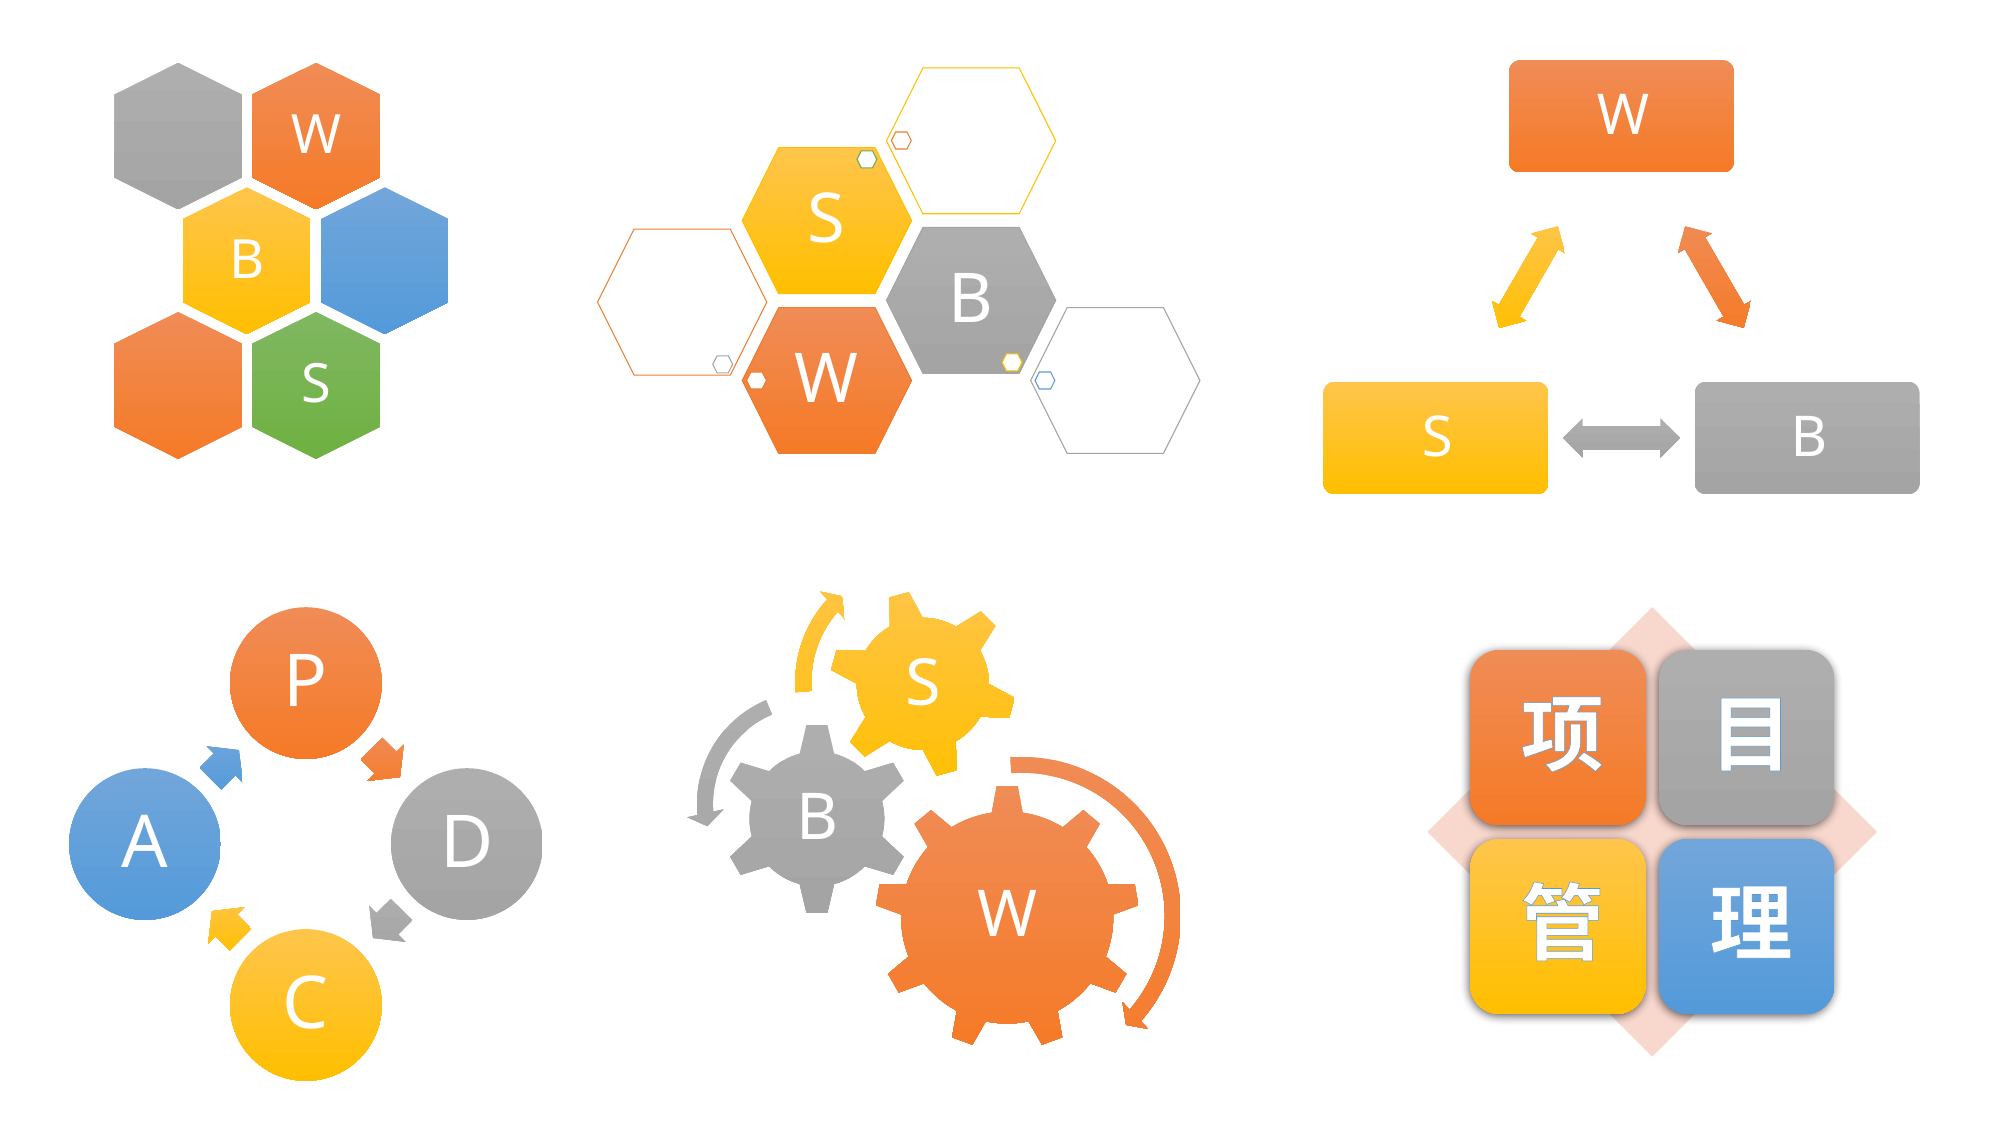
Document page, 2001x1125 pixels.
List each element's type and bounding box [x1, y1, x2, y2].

text_box [556, 568, 1241, 1050]
text_box [0, 607, 662, 1081]
text_box [1295, 59, 1948, 495]
text_box [1321, 607, 1984, 1057]
text_box [597, 59, 1200, 462]
text_box [19, 30, 548, 491]
